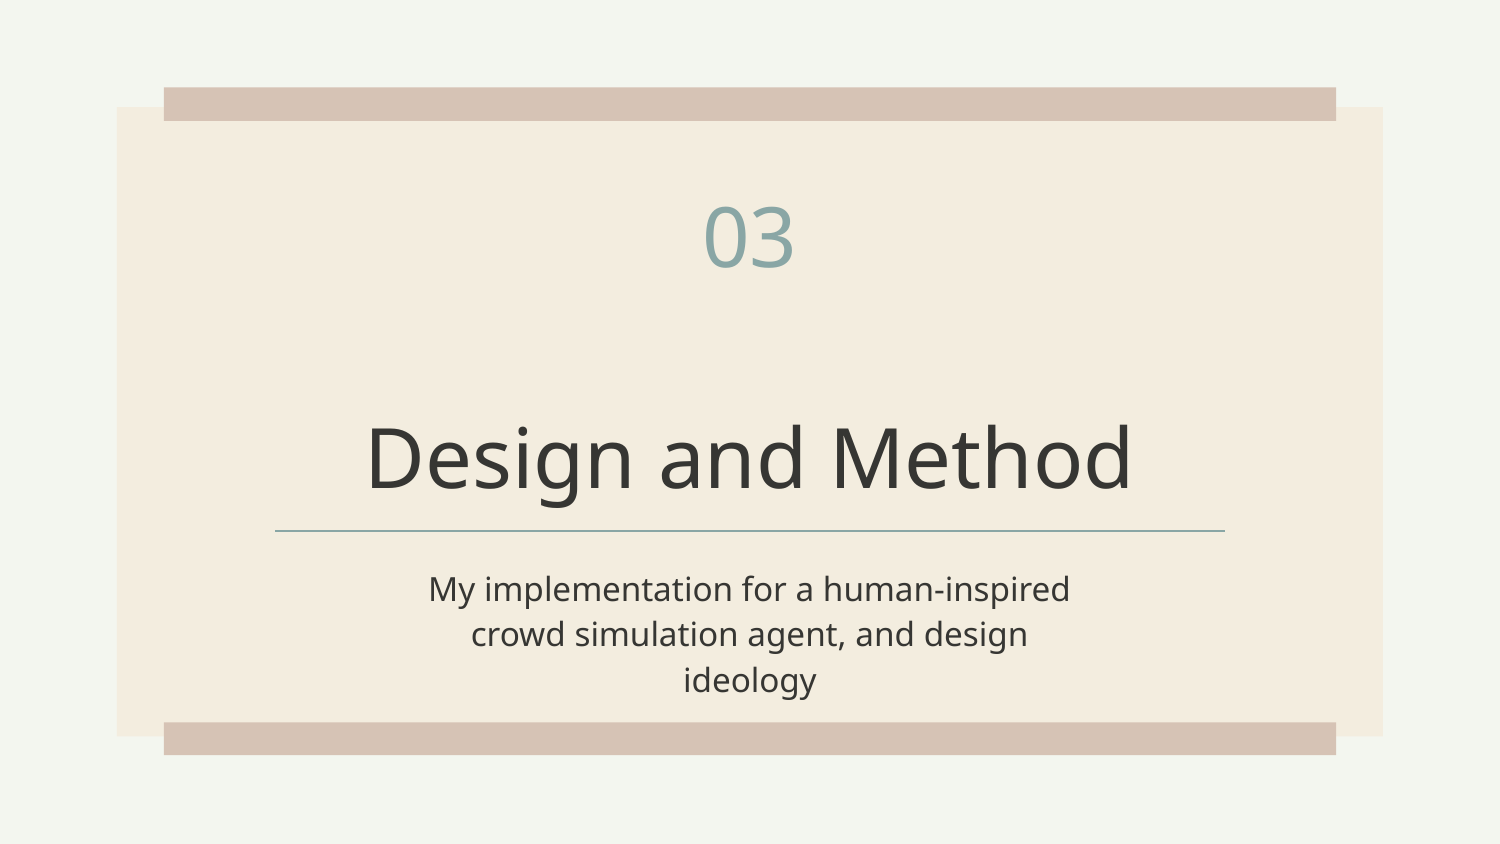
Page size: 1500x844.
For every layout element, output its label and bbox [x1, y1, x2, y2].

text_box [116, 86, 1384, 756]
